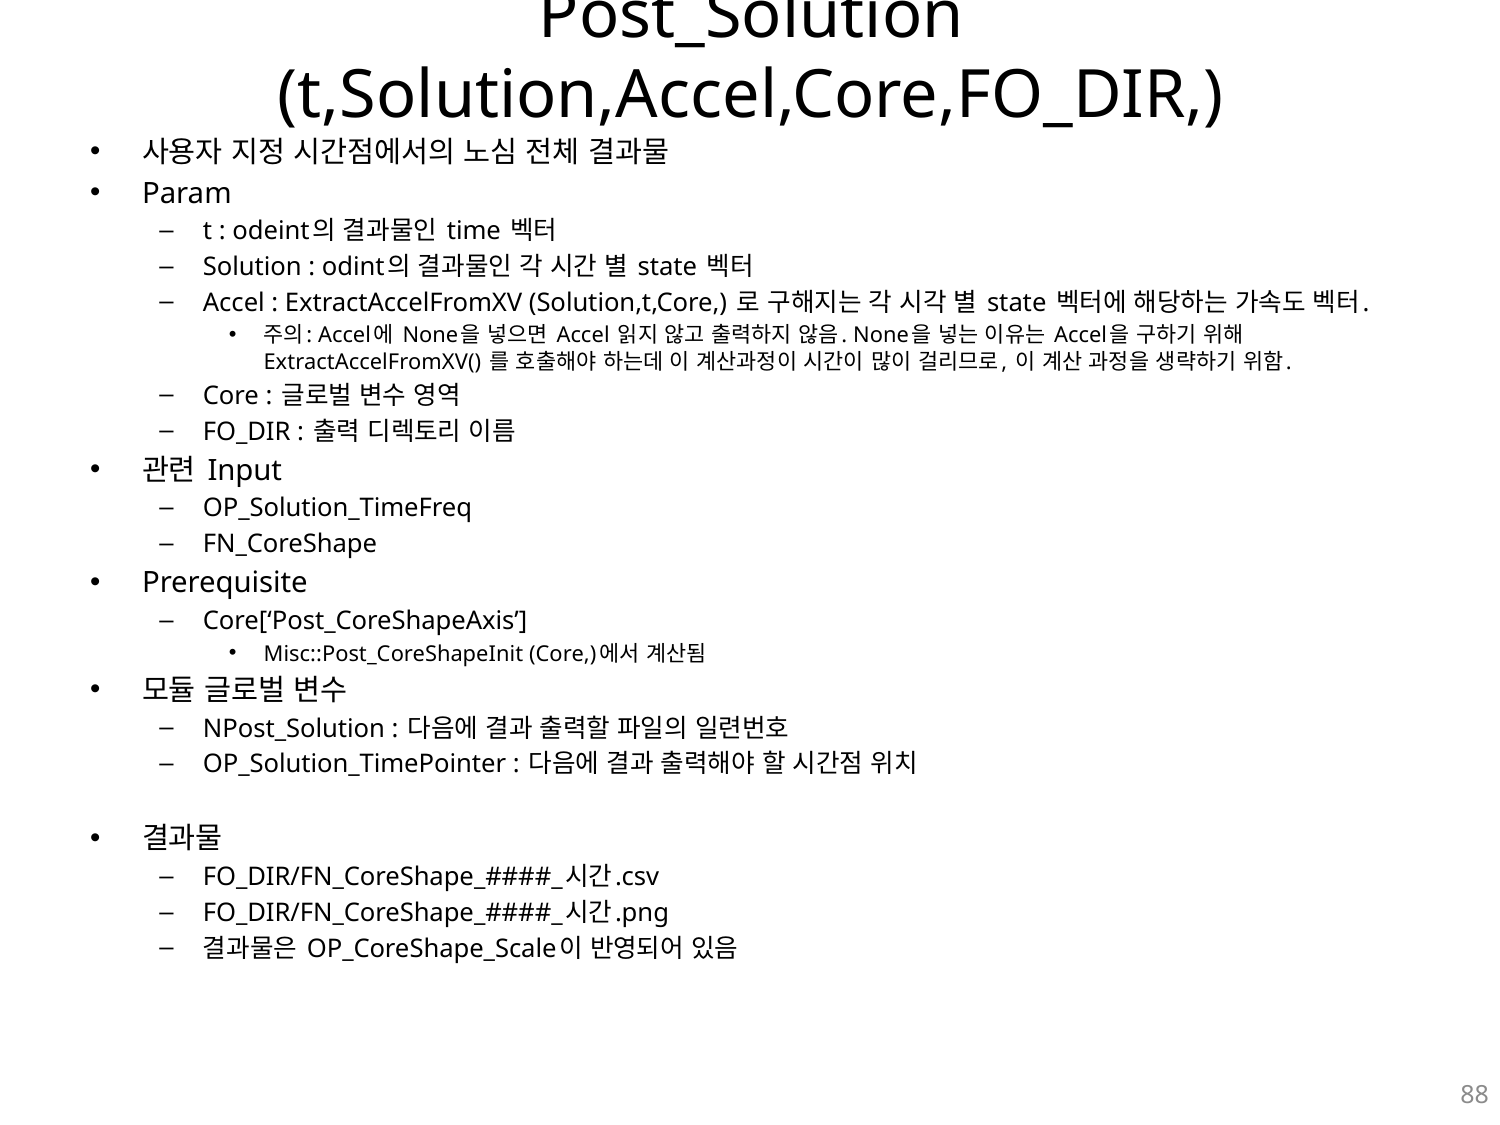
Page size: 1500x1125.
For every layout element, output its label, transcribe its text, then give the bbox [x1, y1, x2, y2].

title Post_Solution (t,Solution,Accel,Core,FO_DIR,) [76, 0, 1427, 102]
slide_number 88 [1153, 1065, 1500, 1125]
list 사용자 지정 시간점에서의 노심 전체 결과물 Param t : odeint의 결과물인 time 벡터 Solution : odint의 결과물인 각 시간 별 state 벡터 Accel : ExtractAccelFromXV (Solution,t,Core,) 로 구해지는 각 시각 별 state 벡터에 해당하는 가속도 벡터. 주의: Accel에 None을 넣으면 Accel 읽지 않고 출력하지 않음. None을 넣는 이유는 Accel을 구하기 위해 ExtractAccelFromXV() 를 호출해야 하는데 이 계산과정이 시간이 많이 걸리므로, 이 계산 과정을 생략하기 위함. Core : 글로벌 변수 영역 FO_DIR : 출력 디렉토리 이름 관련 Input OP_Solution_TimeFreq FN_CoreShape Prerequisite Core[‘Post_CoreShapeAxis’] Misc::Post_CoreShapeInit (Core,)에서 계산됨 모듈 글로벌 변수 NPost_Solution : 다음에 결과 출력할 파일의 일련번호 OP_Solution_TimePointer : 다음에 결과 출력해야 할 시간점 위치 결과물 FO_DIR/FN_CoreShape_####_시간.csv FO_DIR/FN_CoreShape_####_시간.png 결과물은 OP_CoreShape_Scale이 반영되어 있음 [75, 125, 1425, 1005]
